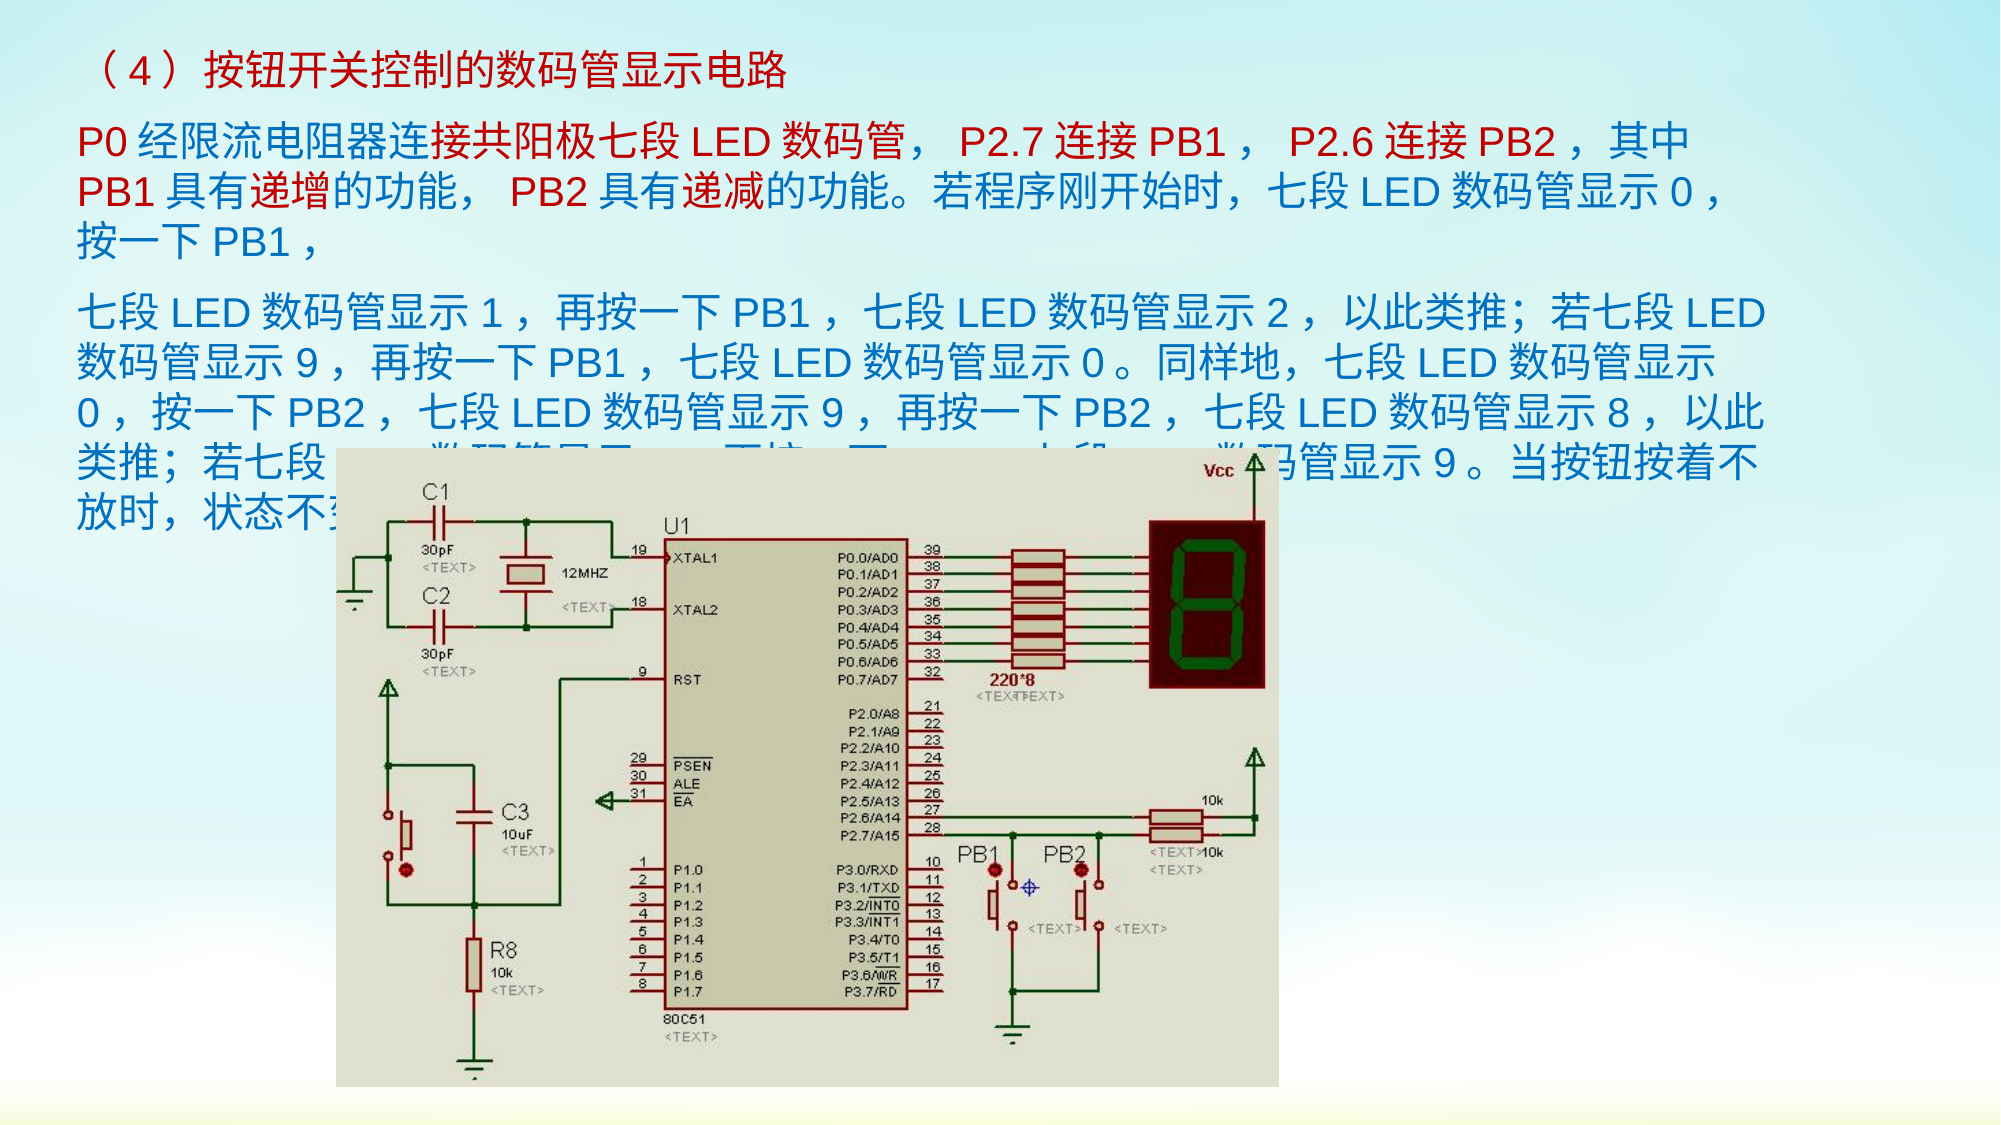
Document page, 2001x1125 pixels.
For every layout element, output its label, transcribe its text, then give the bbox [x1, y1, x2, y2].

picture [0, 0, 2001, 1125]
list （4）按钮开关控制的数码管显示电路 P0经限流电阻器连接共阳极七段LED数码管，P2.7连接PB1，P2.6连接PB2，其中PB1具有递增的功能，PB2具有递减的功能。若程序刚开始时，七段LED数码管显示0，按一下PB1， 七段LED数码管显示1，再按一下PB1，七段LED数码管显示2，以此类推；若七段LED数码管显示9，再按一下PB1，七段LED数码管显示0。同样地，七段LED数码管显示0，按一下PB2，七段LED数码管显示9，再按一下PB2，七段LED数码管显示8，以此类推；若七段LED数码管显示0，再按一下PB1，七段LED数码管显示9。当按钮按着不放时，状态不变。 [61, 36, 1787, 798]
